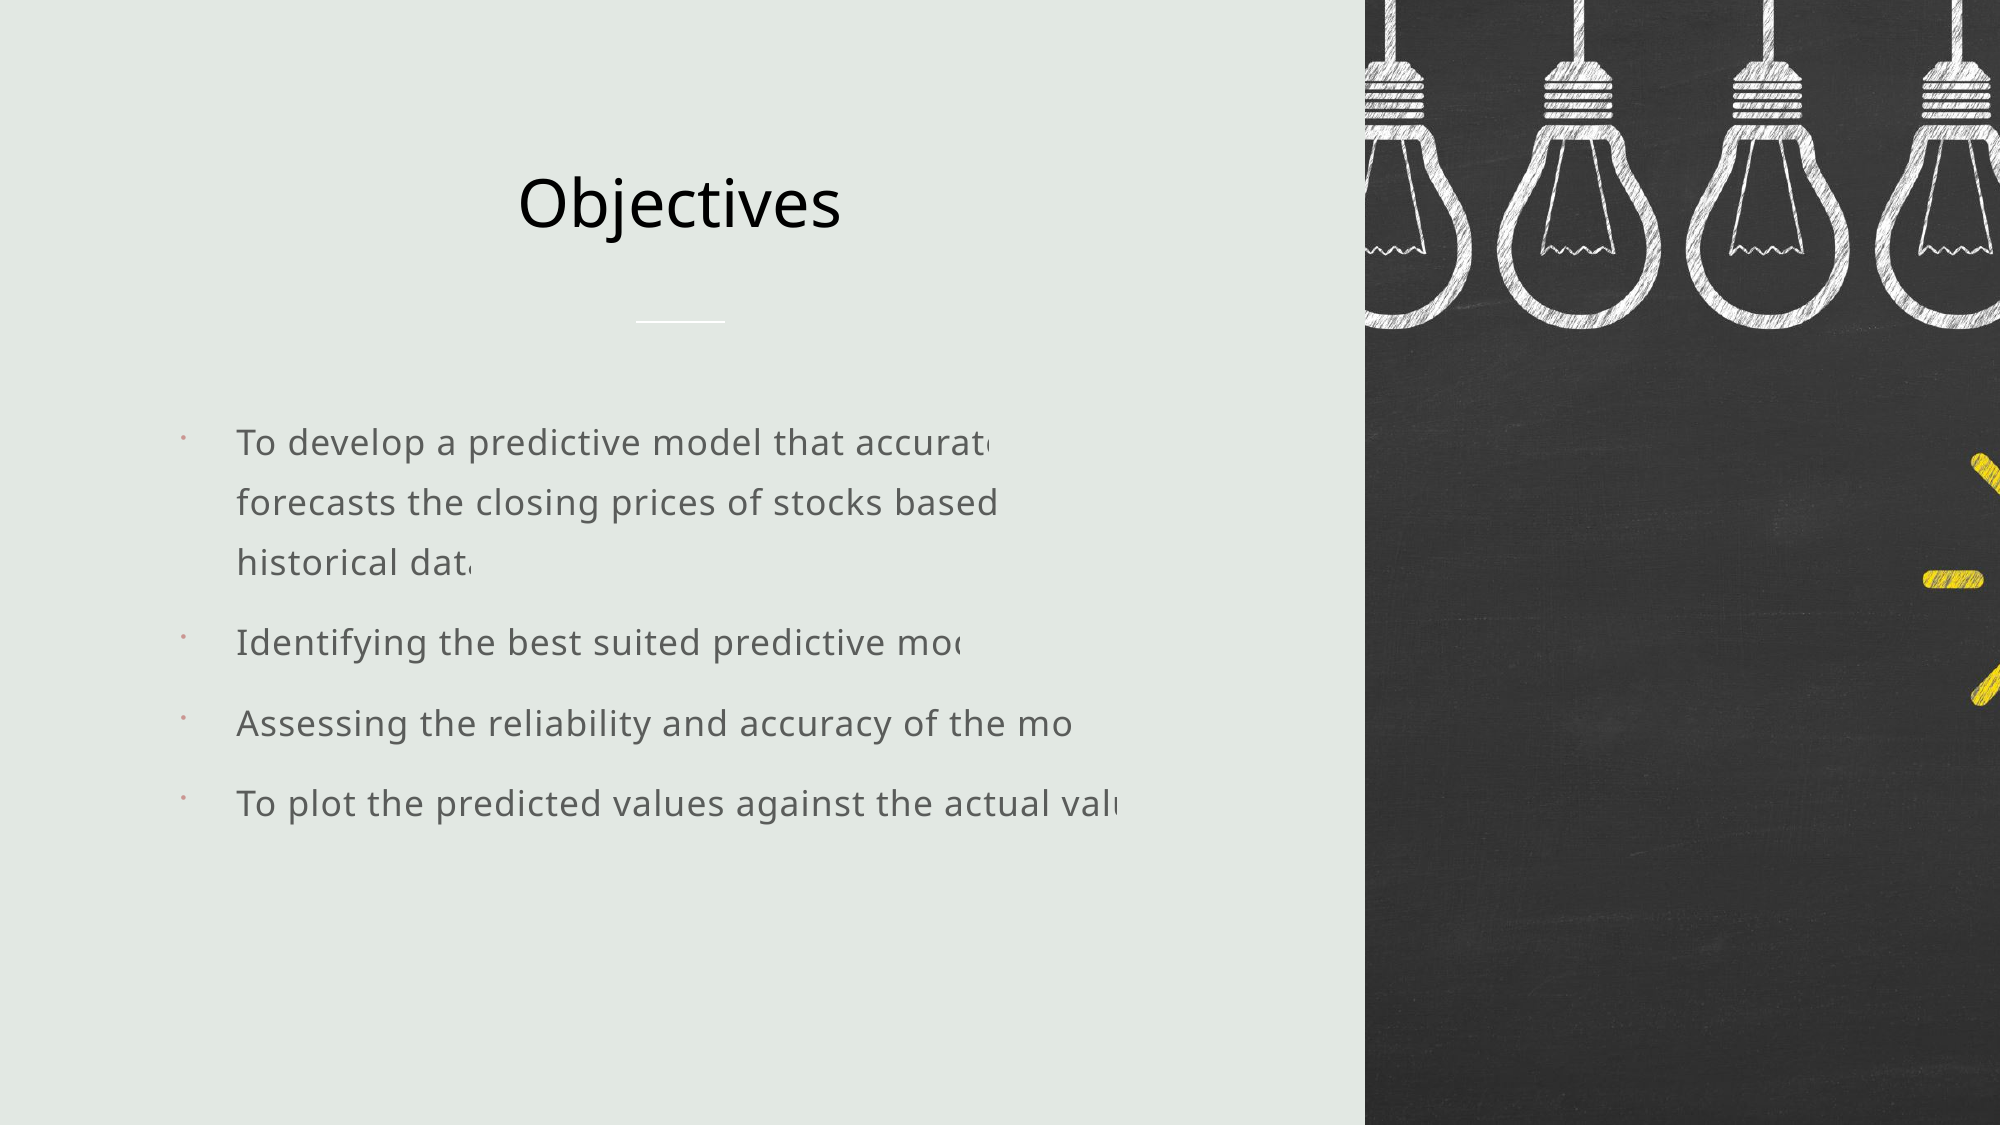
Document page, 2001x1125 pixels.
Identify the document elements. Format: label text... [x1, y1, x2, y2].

picture [1364, 0, 2000, 1125]
title Objectives [162, 64, 1199, 249]
list To develop a predictive model that accurately forecasts the closing prices of stocks based on historical data Identifying the best suited predictive model Assessing the reliability and accuracy of the model To plot the predicted values against the actual values [162, 395, 1199, 948]
text_box [0, 0, 1364, 1125]
